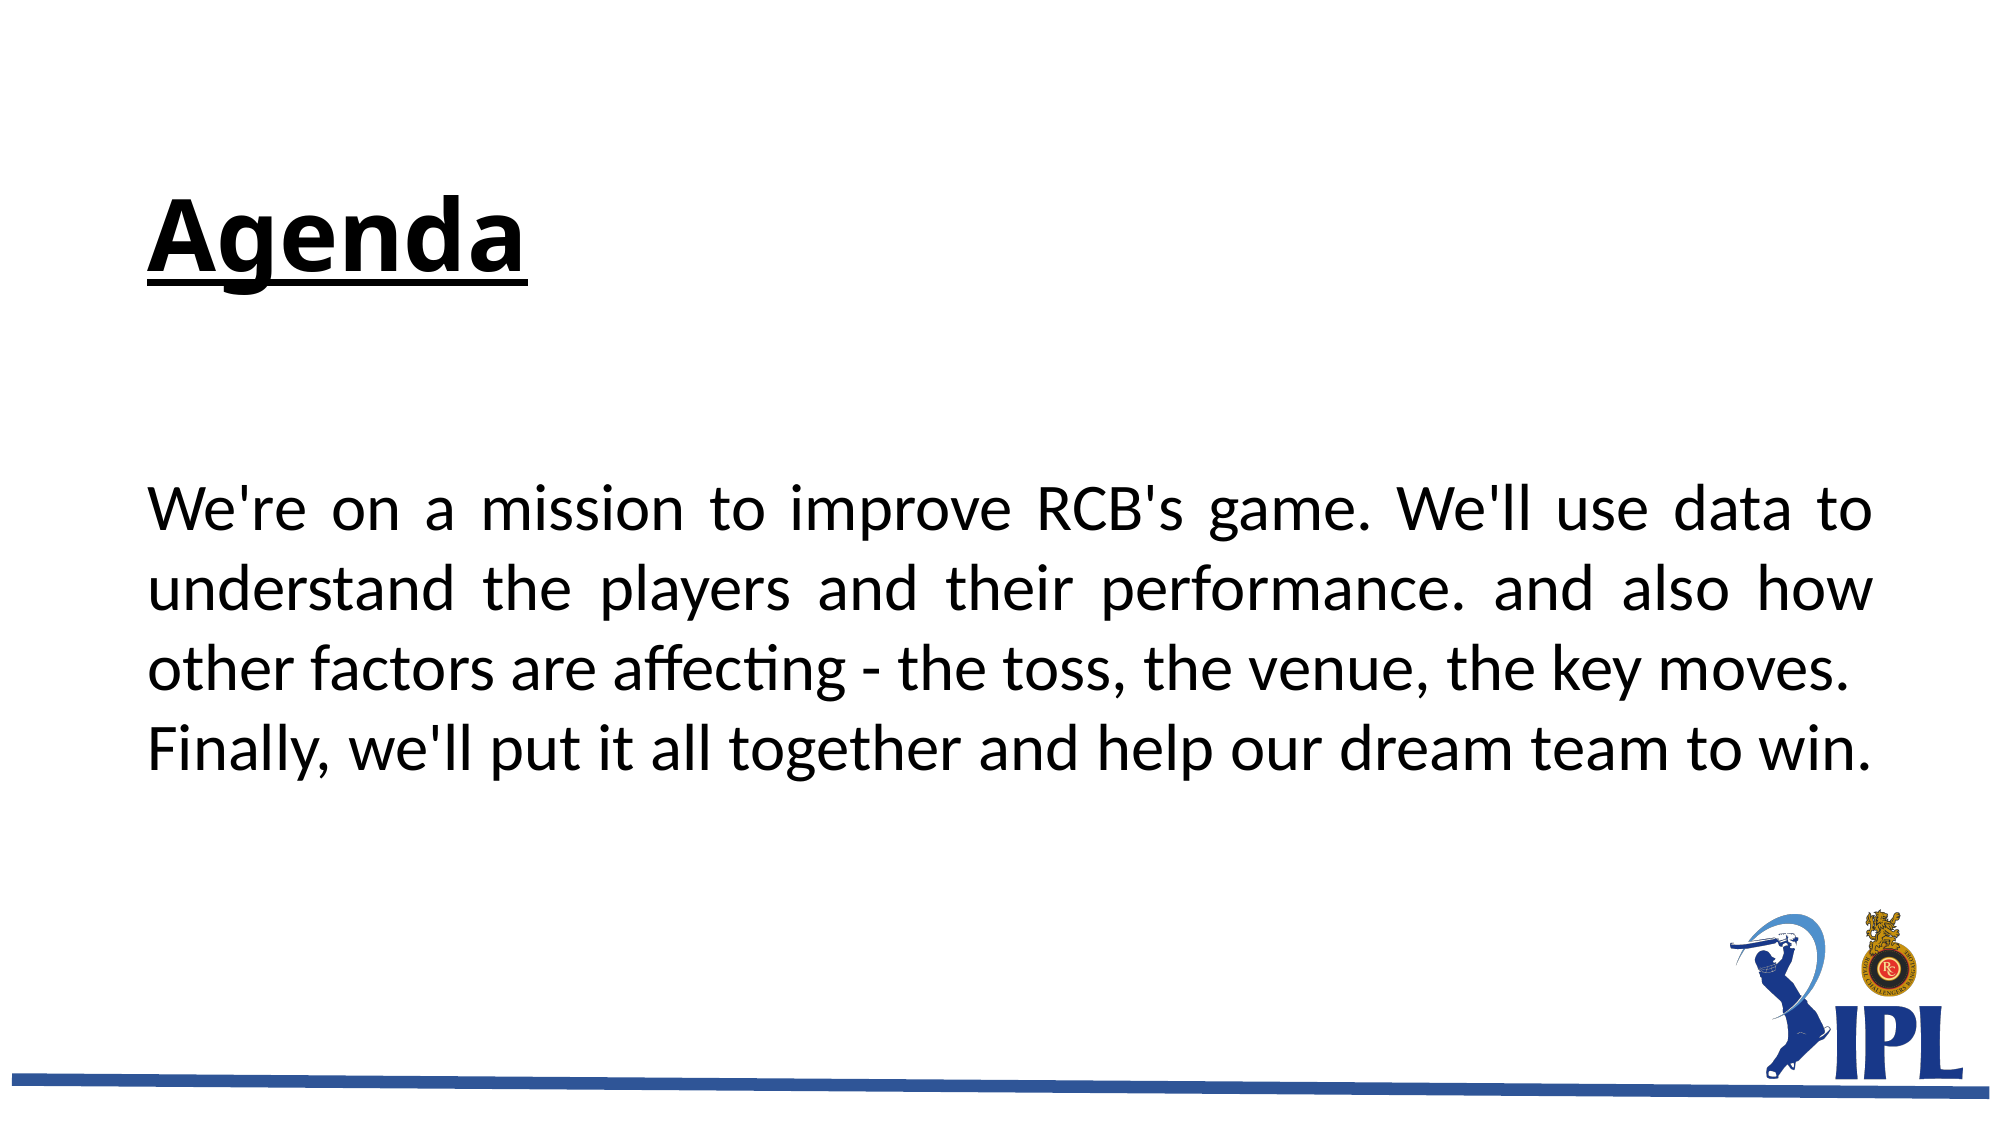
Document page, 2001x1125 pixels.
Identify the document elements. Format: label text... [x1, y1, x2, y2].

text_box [11, 904, 1990, 1096]
text_box We're on a mission to improve RCB's game. We'll use data to understand the players and their performance. and also how other factors are affecting - the toss, the venue, the key moves. Finally, we'll put it all together and help our dream team to win. [132, 456, 1890, 791]
text_box Agenda [132, 163, 722, 299]
